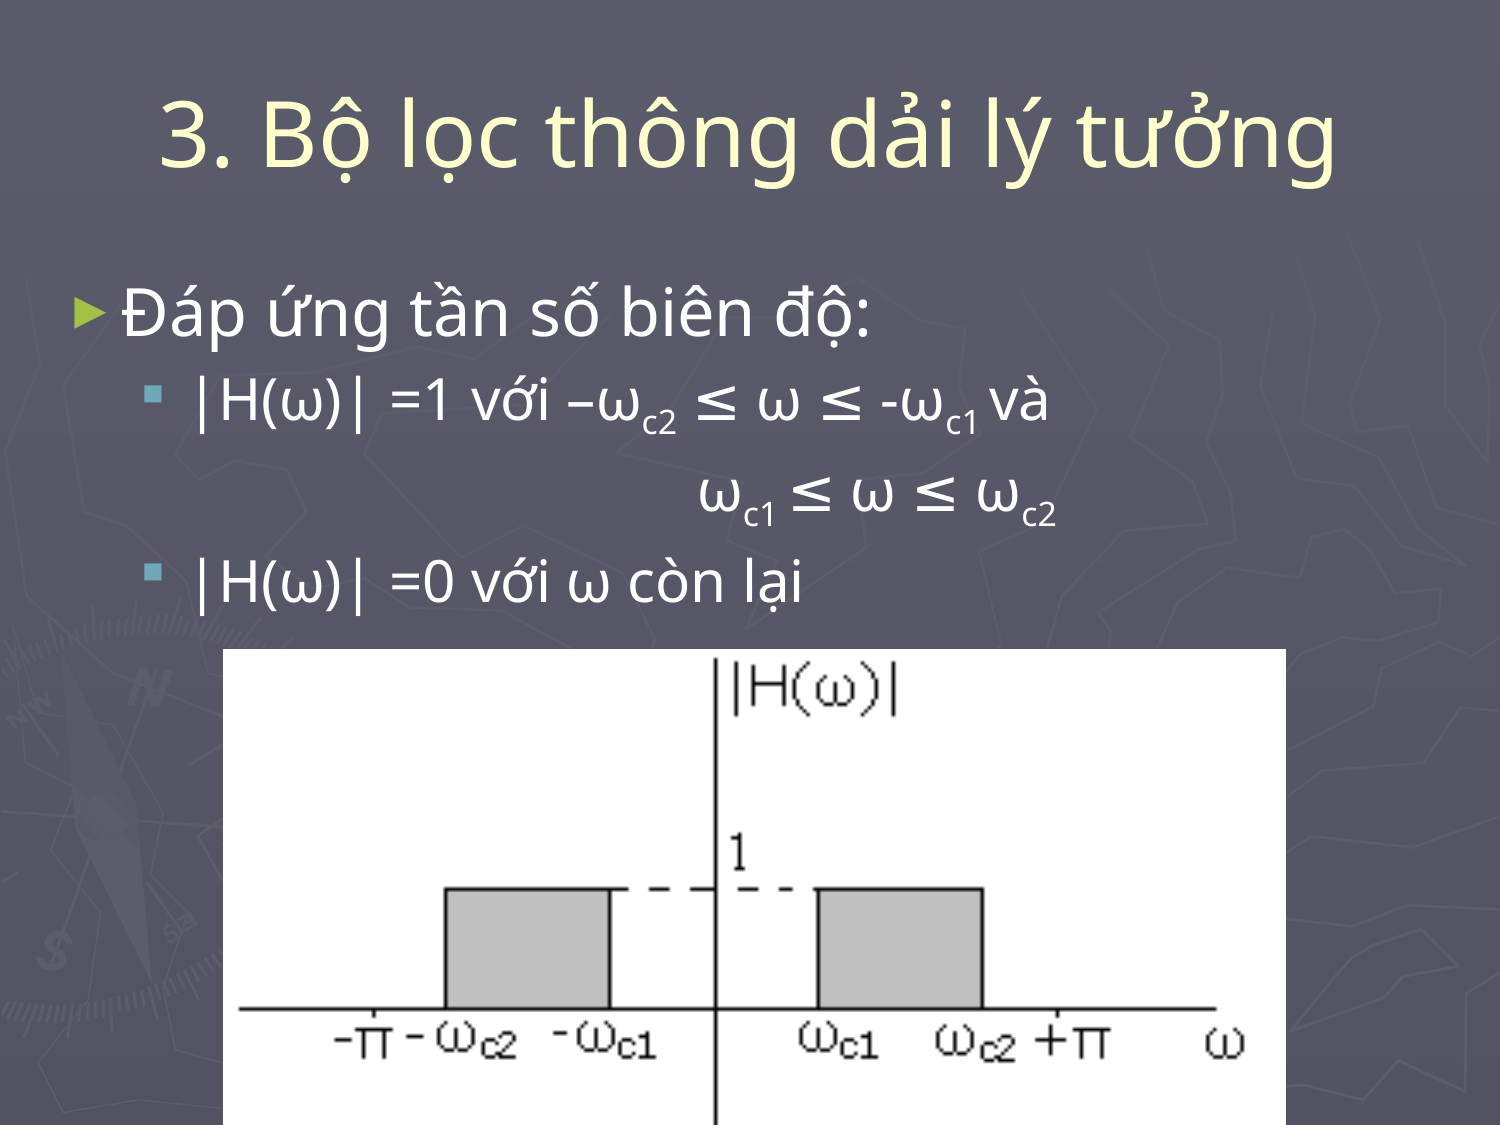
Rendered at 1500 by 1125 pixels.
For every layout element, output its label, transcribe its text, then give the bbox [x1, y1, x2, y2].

list Đáp ứng tần số biên độ: |H(ω)| =1 với –ωc2 ≤ ω ≤ -ωc1 và ωc1 ≤ ω ≤ ωc2 |H(ω)| =0 với ω còn lại [49, 262, 1451, 1001]
title 3. Bộ lọc thông dải lý tưởng [49, 37, 1451, 226]
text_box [223, 649, 1287, 1125]
